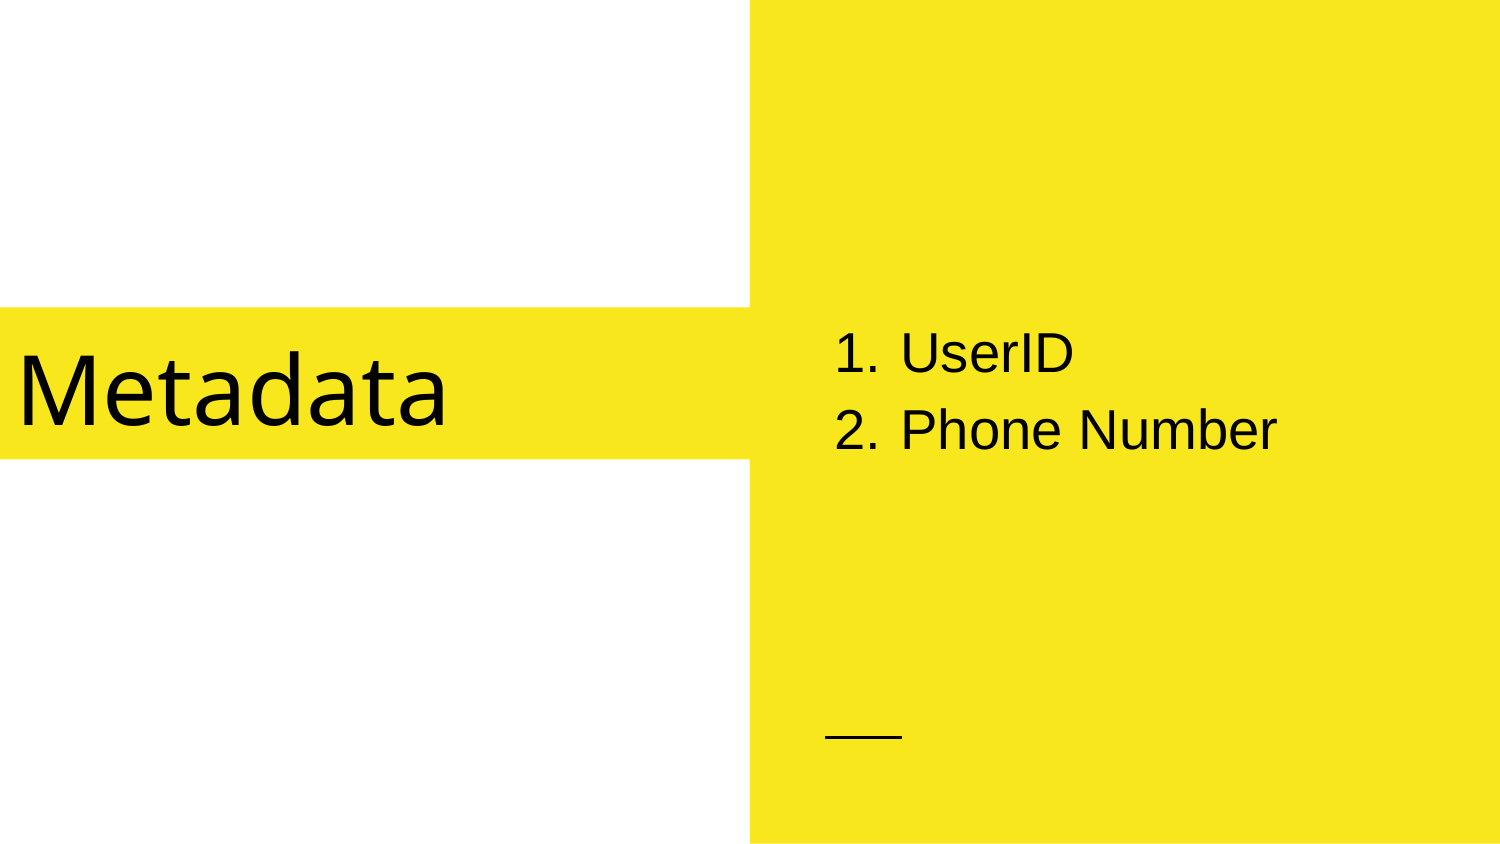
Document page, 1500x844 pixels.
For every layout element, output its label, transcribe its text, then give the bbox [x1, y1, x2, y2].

title Metadata [0, 307, 773, 460]
list UserID Phone Number [810, 118, 1440, 725]
